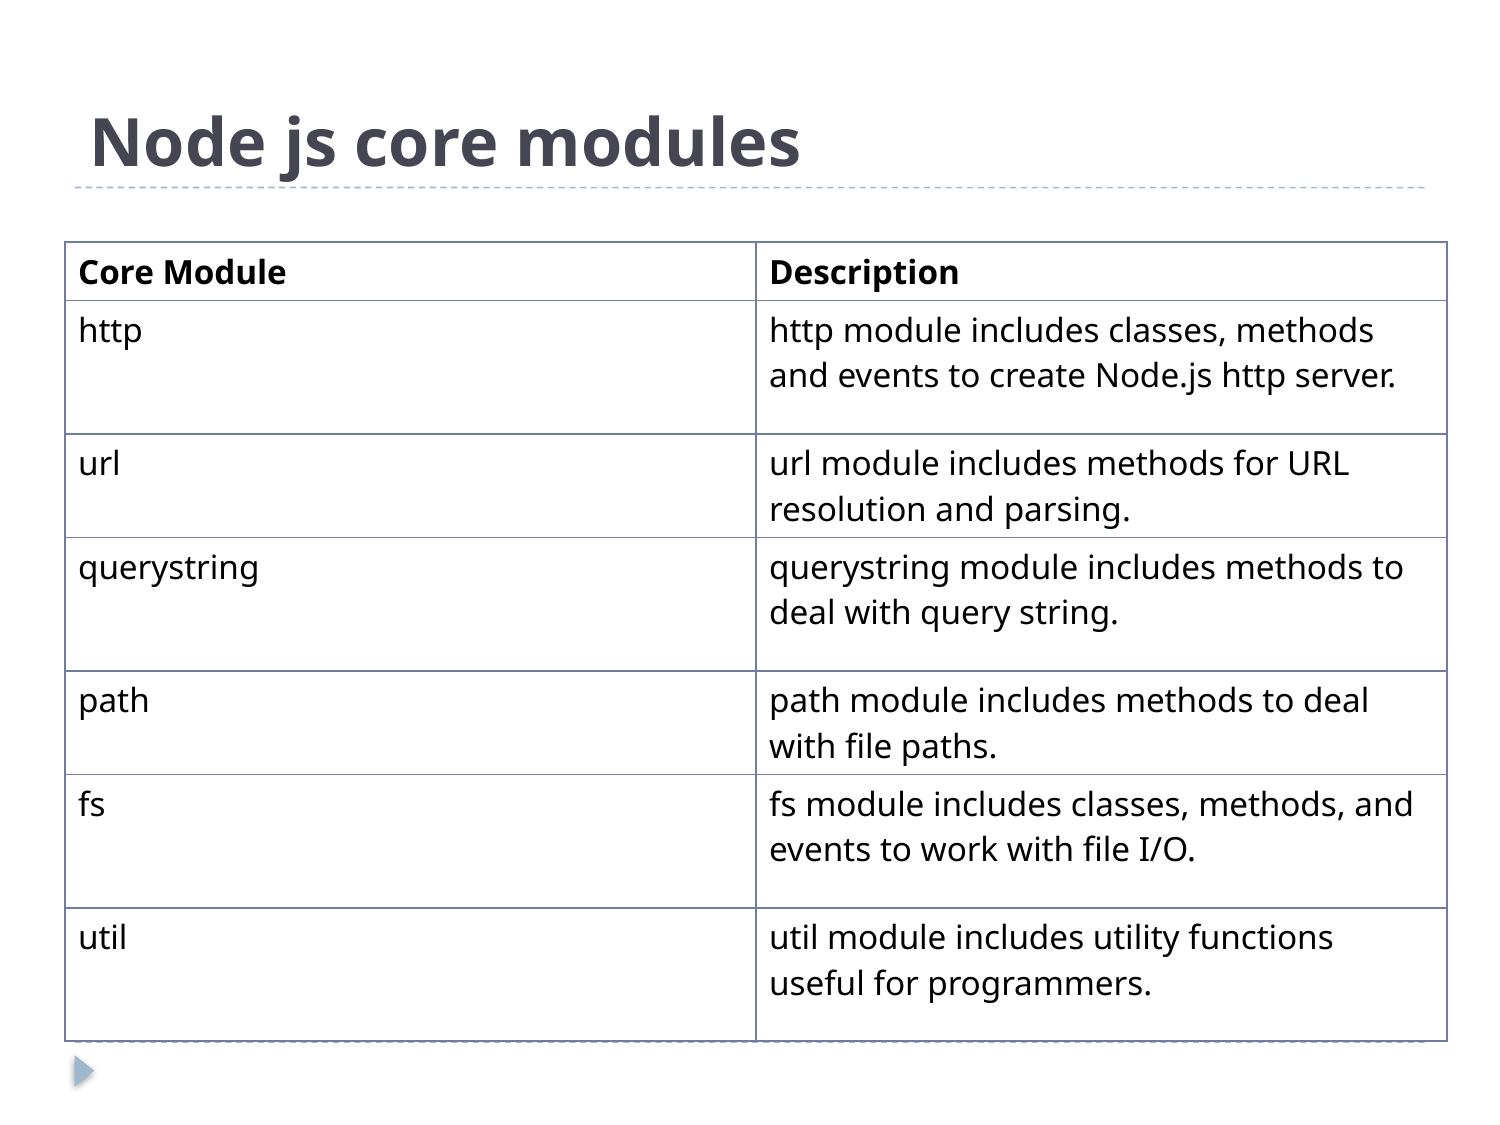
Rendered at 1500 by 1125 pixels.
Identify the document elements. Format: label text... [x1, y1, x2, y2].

table_cell url [66, 435, 755, 537]
table_cell http module includes classes, methods and events to create Node.js http server. [757, 301, 1446, 433]
table_cell url module includes methods for URL resolution and parsing. [757, 435, 1446, 537]
table_cell path module includes methods to deal with file paths. [757, 672, 1446, 774]
table_cell util module includes utility functions useful for programmers. [757, 909, 1446, 1040]
table_cell querystring module includes methods to deal with query string. [757, 538, 1446, 670]
table_cell http [66, 301, 755, 433]
table_cell fs [66, 775, 755, 907]
title Node js core modules [75, 24, 1425, 188]
table_header Core Module [66, 243, 755, 300]
table_cell util [66, 909, 755, 1040]
table_cell querystring [66, 538, 755, 670]
table_cell path [66, 672, 755, 774]
table_cell fs module includes classes, methods, and events to work with file I/O. [757, 775, 1446, 907]
table_header Description [757, 243, 1446, 300]
